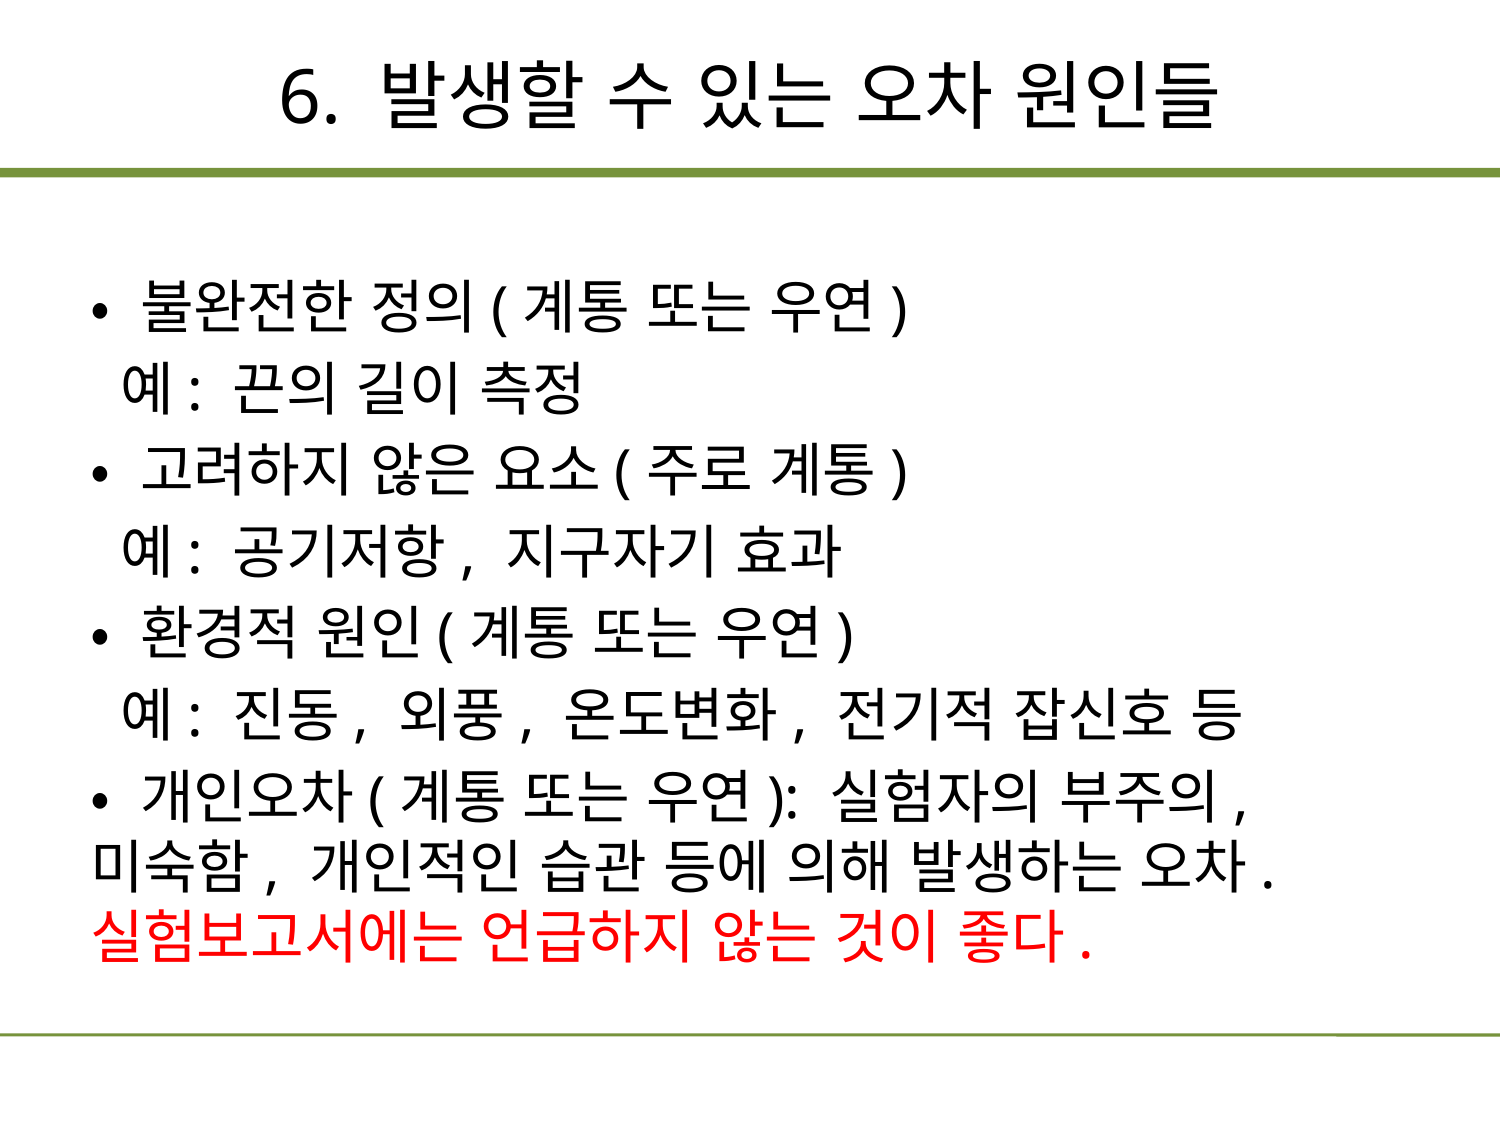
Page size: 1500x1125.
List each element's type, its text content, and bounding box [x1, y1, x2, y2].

title 6. 발생할 수 있는 오차 원인들 [75, 17, 1425, 171]
list • 불완전한 정의(계통 또는 우연) 예: 끈의 길이 측정 • 고려하지 않은 요소(주로 계통) 예: 공기저항, 지구자기 효과 • 환경적 원인(계통 또는 우연) 예: 진동, 외풍, 온도변화, 전기적 잡신호 등 • 개인오차(계통 또는 우연): 실험자의 부주의, 미숙함, 개인적인 습관 등에 의해 발생하는 오차. 실험보고서에는 언급하지 않는 것이 좋다. [75, 262, 1425, 1005]
